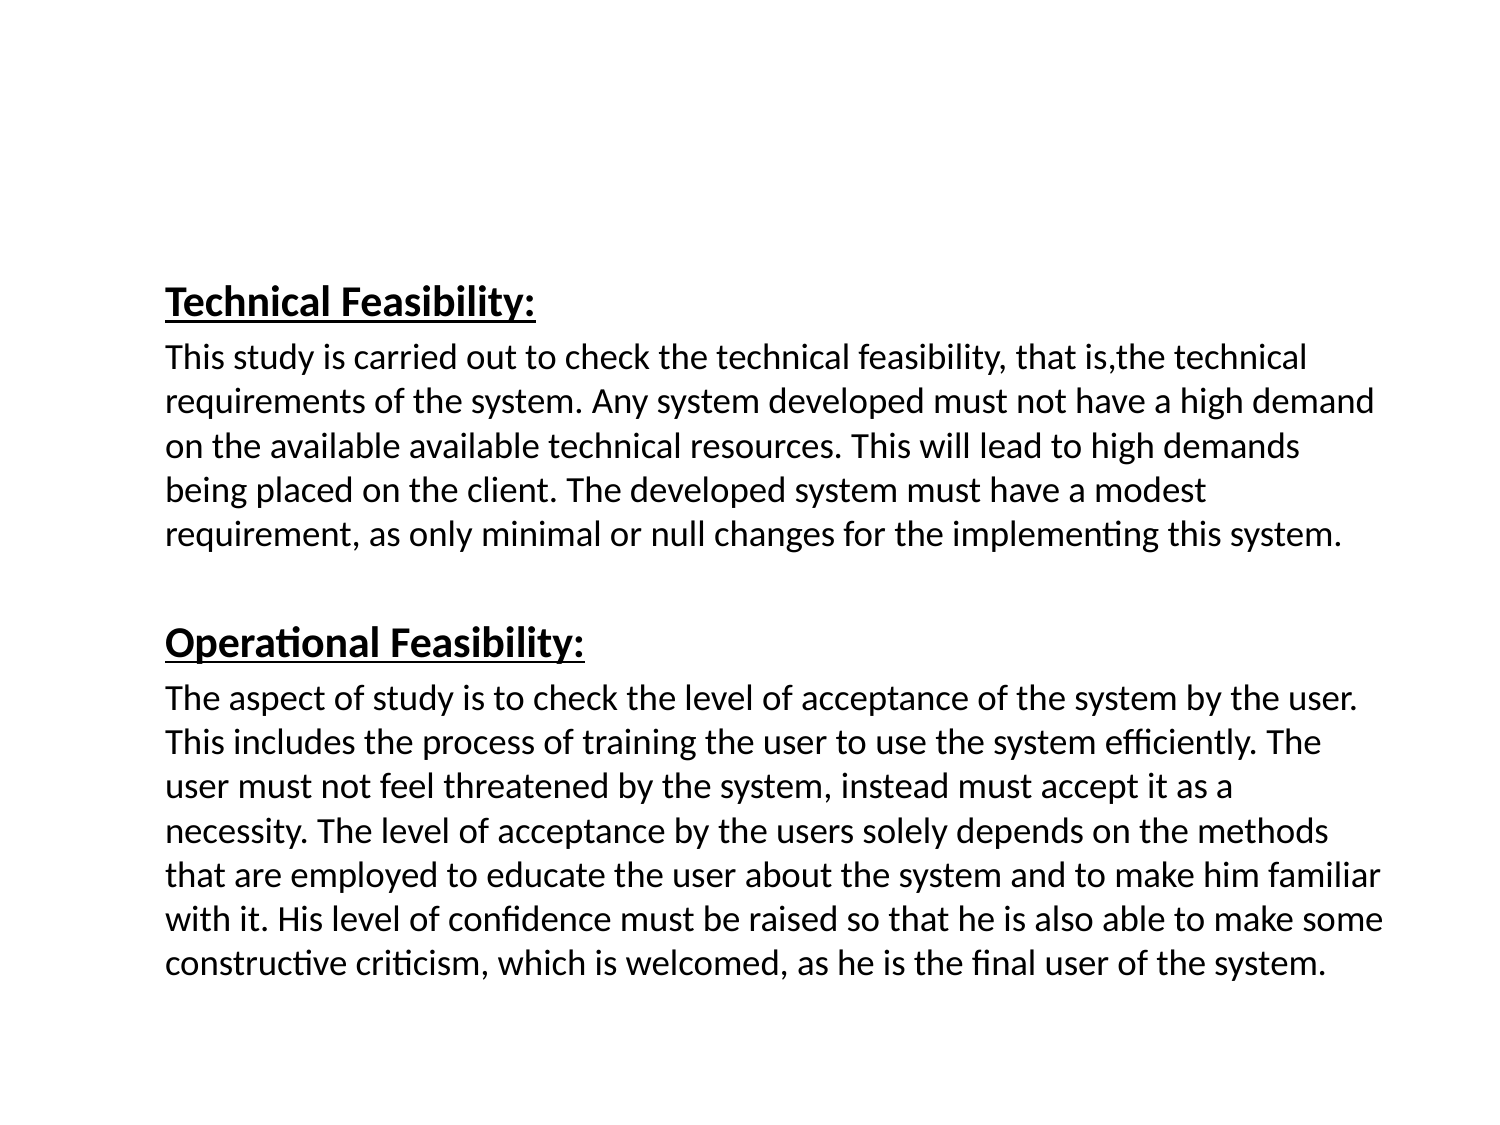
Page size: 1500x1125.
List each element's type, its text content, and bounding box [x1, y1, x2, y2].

subtitle Technical Feasibility: This study is carried out to check the technical feasibility, that is,the technical requirements of the system. Any system developed must not have a high demand on the available available technical resources. This will lead to high demands being placed on the client. The developed system must have a modest requirement, as only minimal or null changes for the implementing this system. Operational Feasibility: The aspect of study is to check the level of acceptance of the system by the user. This includes the process of training the user to use the system efficiently. The user must not feel threatened by the system, instead must accept it as a necessity. The level of acceptance by the users solely depends on the methods that are employed to educate the user about the system and to make him familiar with it. His level of confidence must be raised so that he is also able to make some constructive criticism, which is welcomed, as he is the final user of the system. [150, 249, 1400, 1050]
